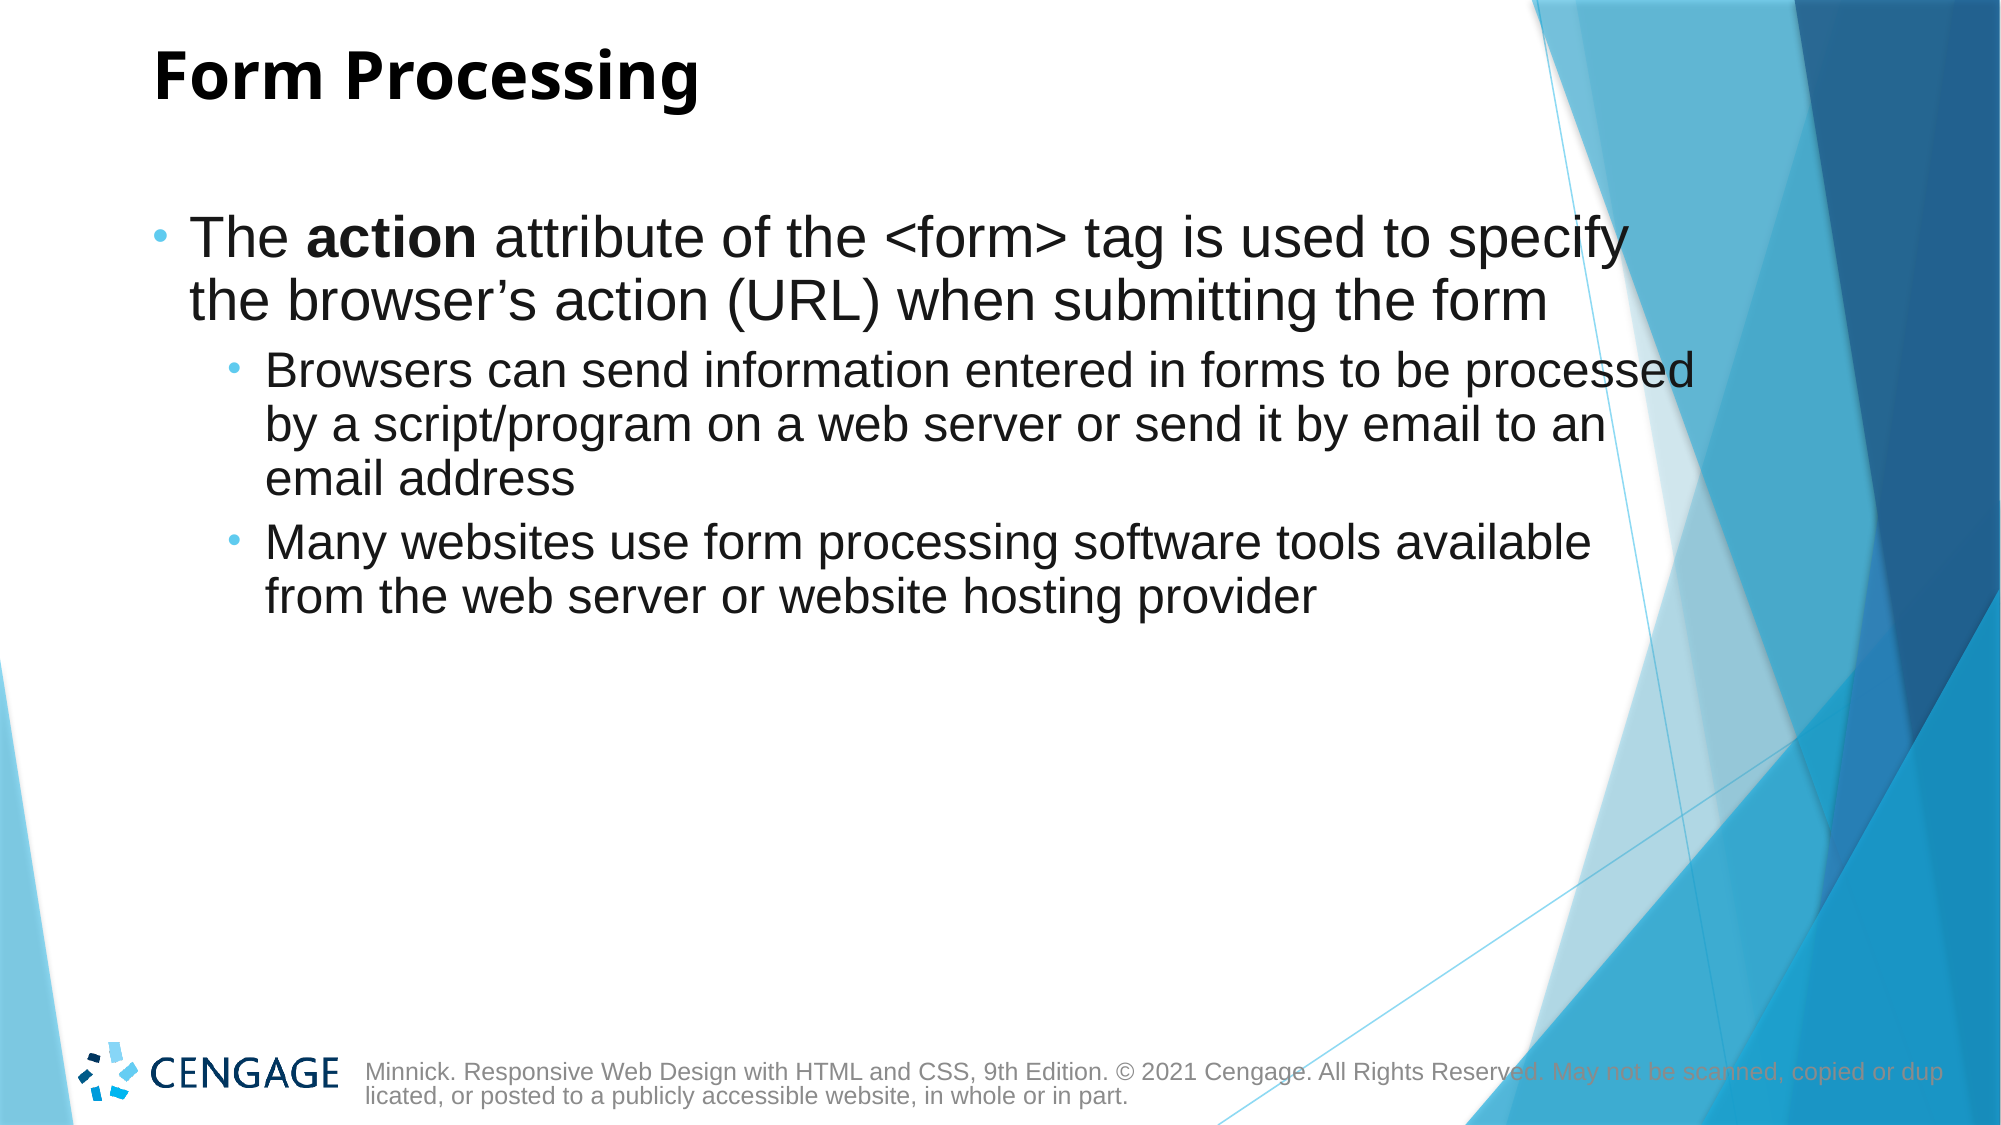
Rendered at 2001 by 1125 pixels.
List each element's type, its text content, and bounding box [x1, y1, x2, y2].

footer Minnick. Responsive Web Design with HTML and CSS, 9th Edition. © 2021 Cengage. All Rights Reserved. May not be scanned, copied or duplicated, or posted to a publicly accessible website, in whole or in part. [350, 1040, 1967, 1100]
list The action attribute of the <form> tag is used to specify the browser’s action (URL) when submitting the form Browsers can send information entered in forms to be processed by a script/program on a web server or send it by email to an email address Many websites use form processing software tools available from the web server or website hosting provider [137, 200, 1713, 1024]
title Form Processing [137, 24, 1863, 138]
picture [78, 1042, 338, 1101]
